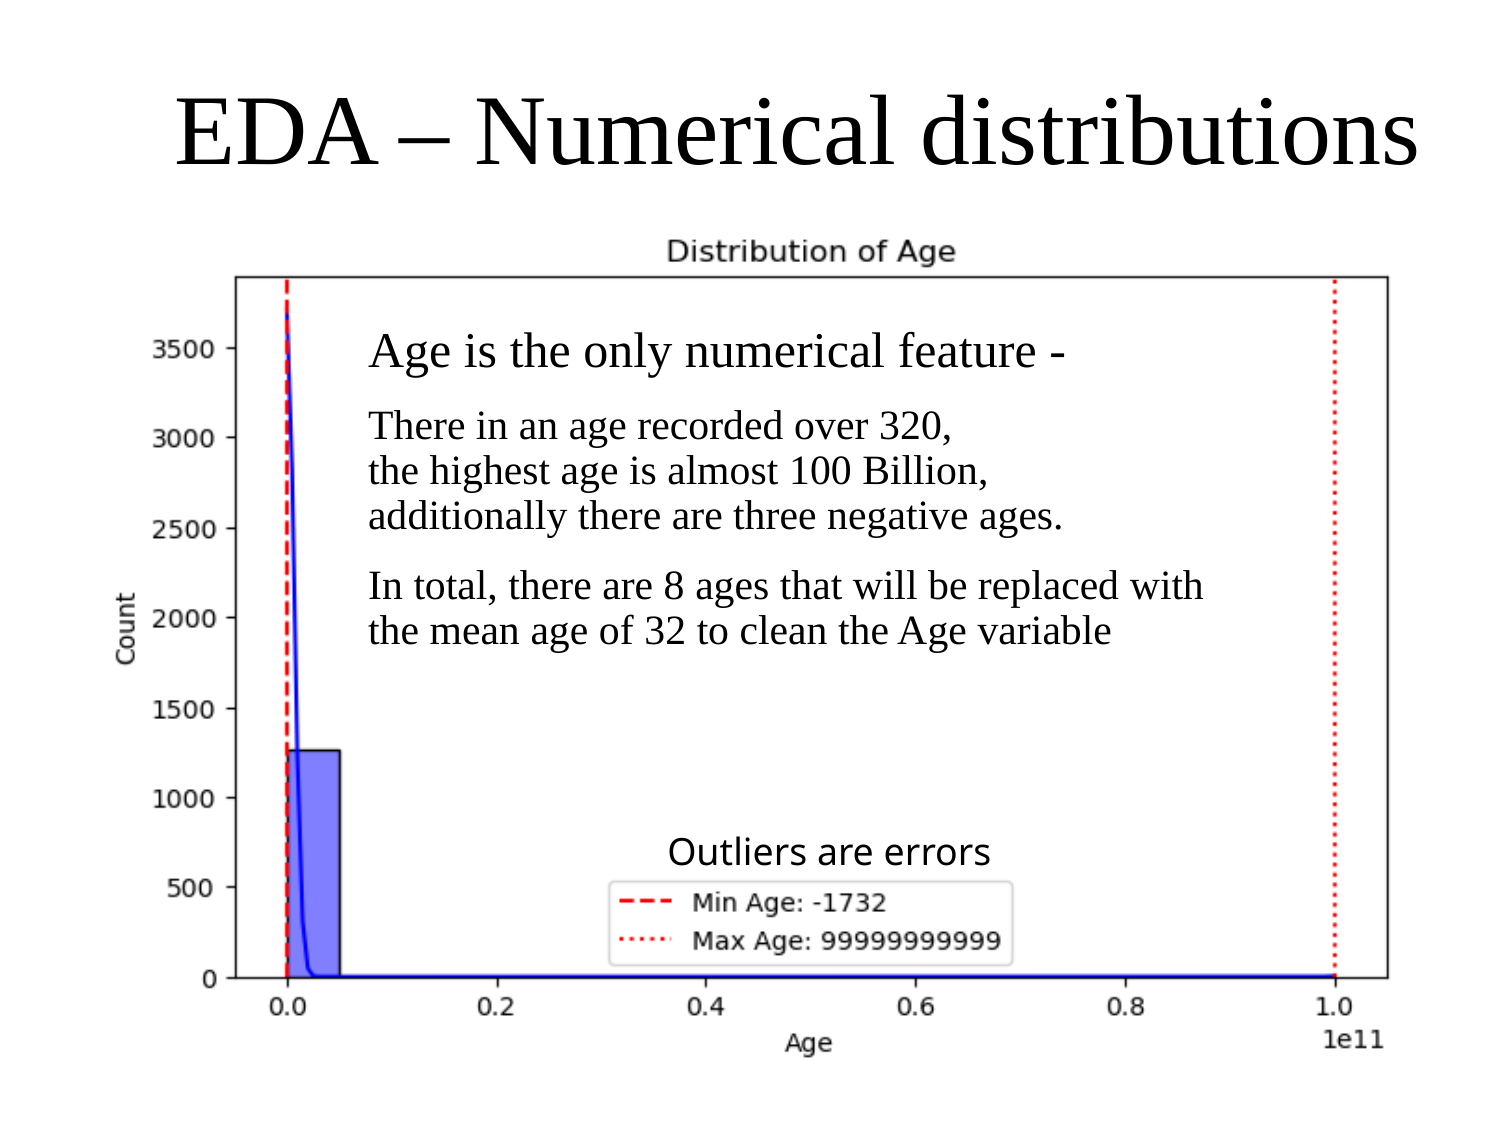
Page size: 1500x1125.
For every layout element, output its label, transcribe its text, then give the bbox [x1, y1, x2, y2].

title EDA – Numerical distributions [159, 78, 1467, 192]
picture [95, 221, 1405, 1074]
